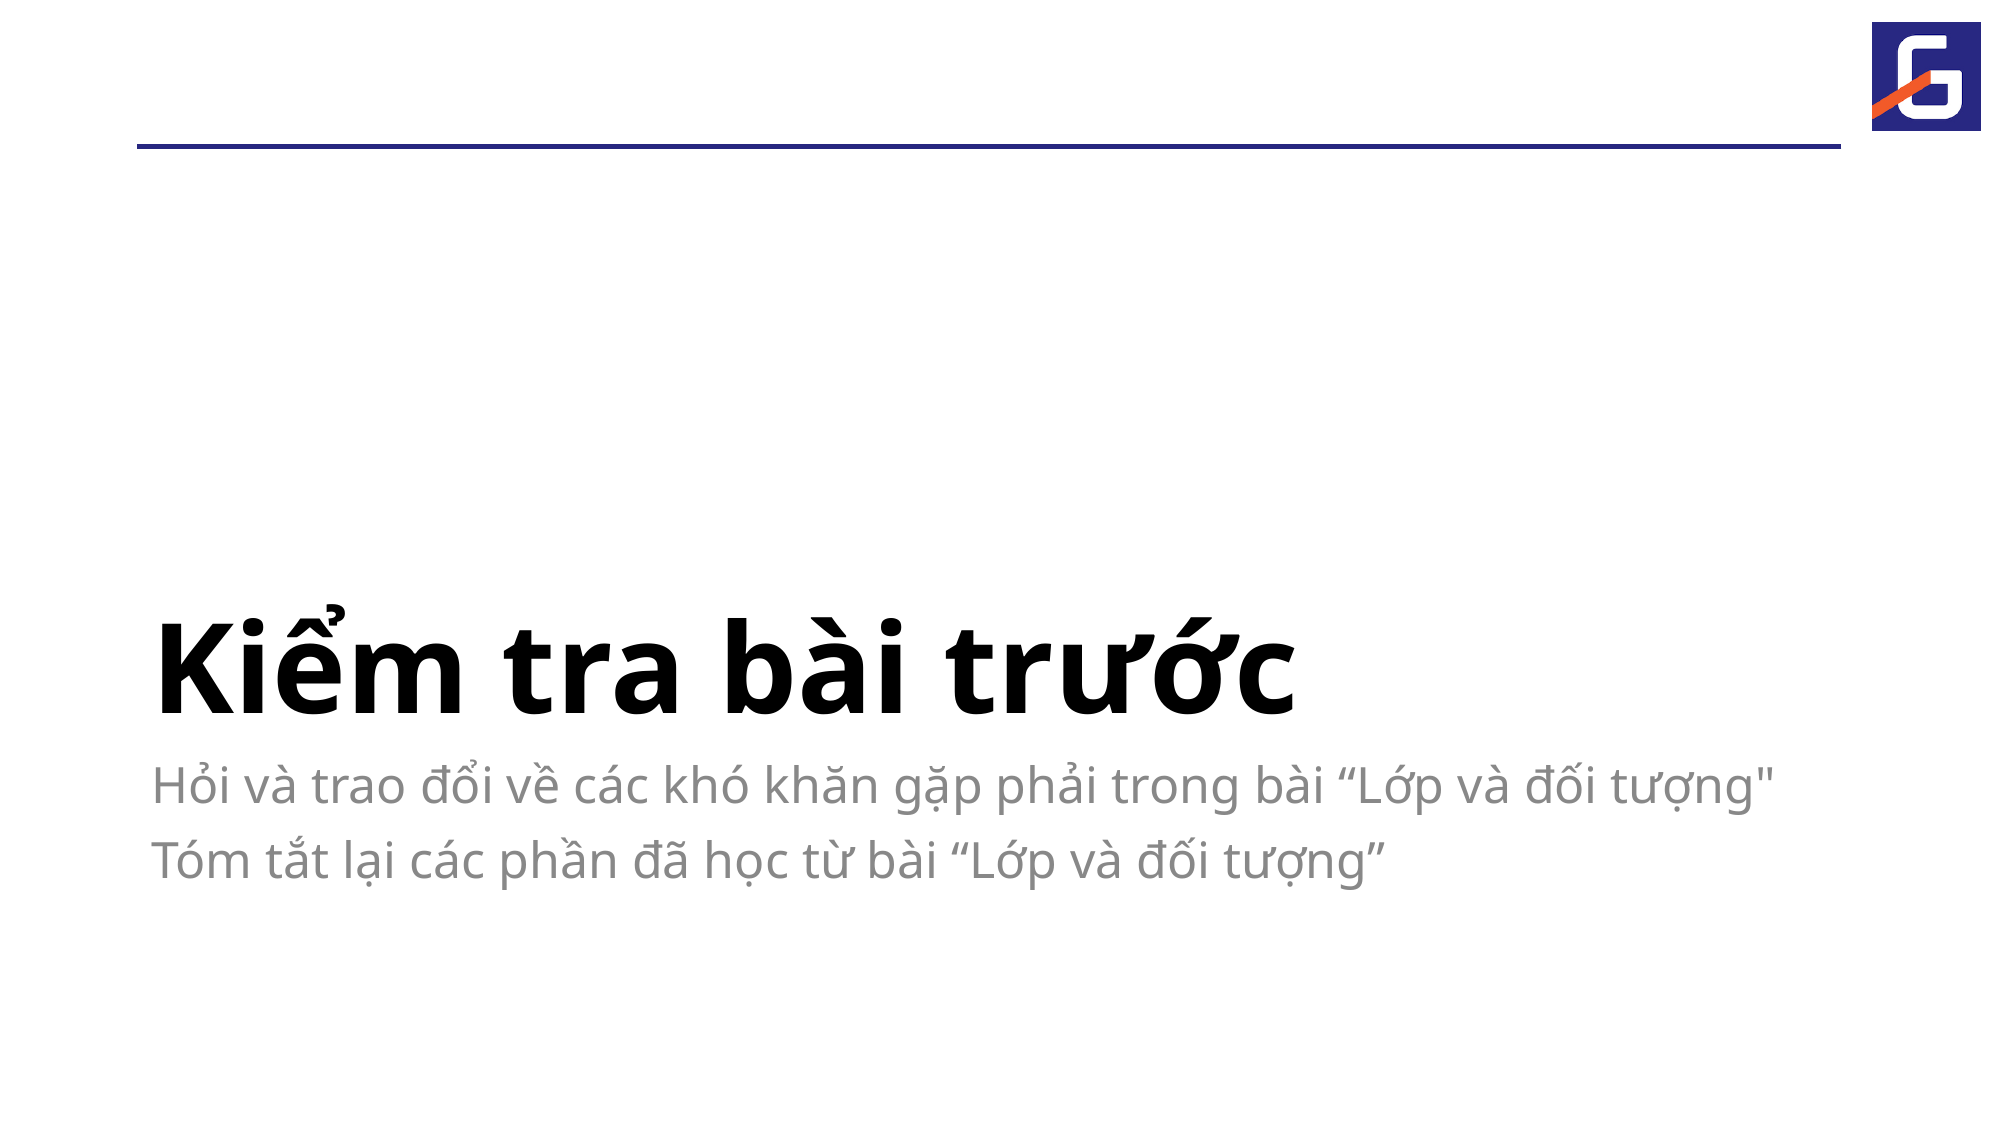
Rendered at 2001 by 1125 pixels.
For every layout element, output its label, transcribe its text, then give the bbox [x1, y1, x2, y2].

list Hỏi và trao đổi về các khó khăn gặp phải trong bài “Lớp và đối tượng" Tóm tắt lại các phần đã học từ bài “Lớp và đối tượng” [136, 752, 1862, 999]
title Kiểm tra bài trước [136, 280, 1862, 749]
picture [1872, 22, 1981, 131]
